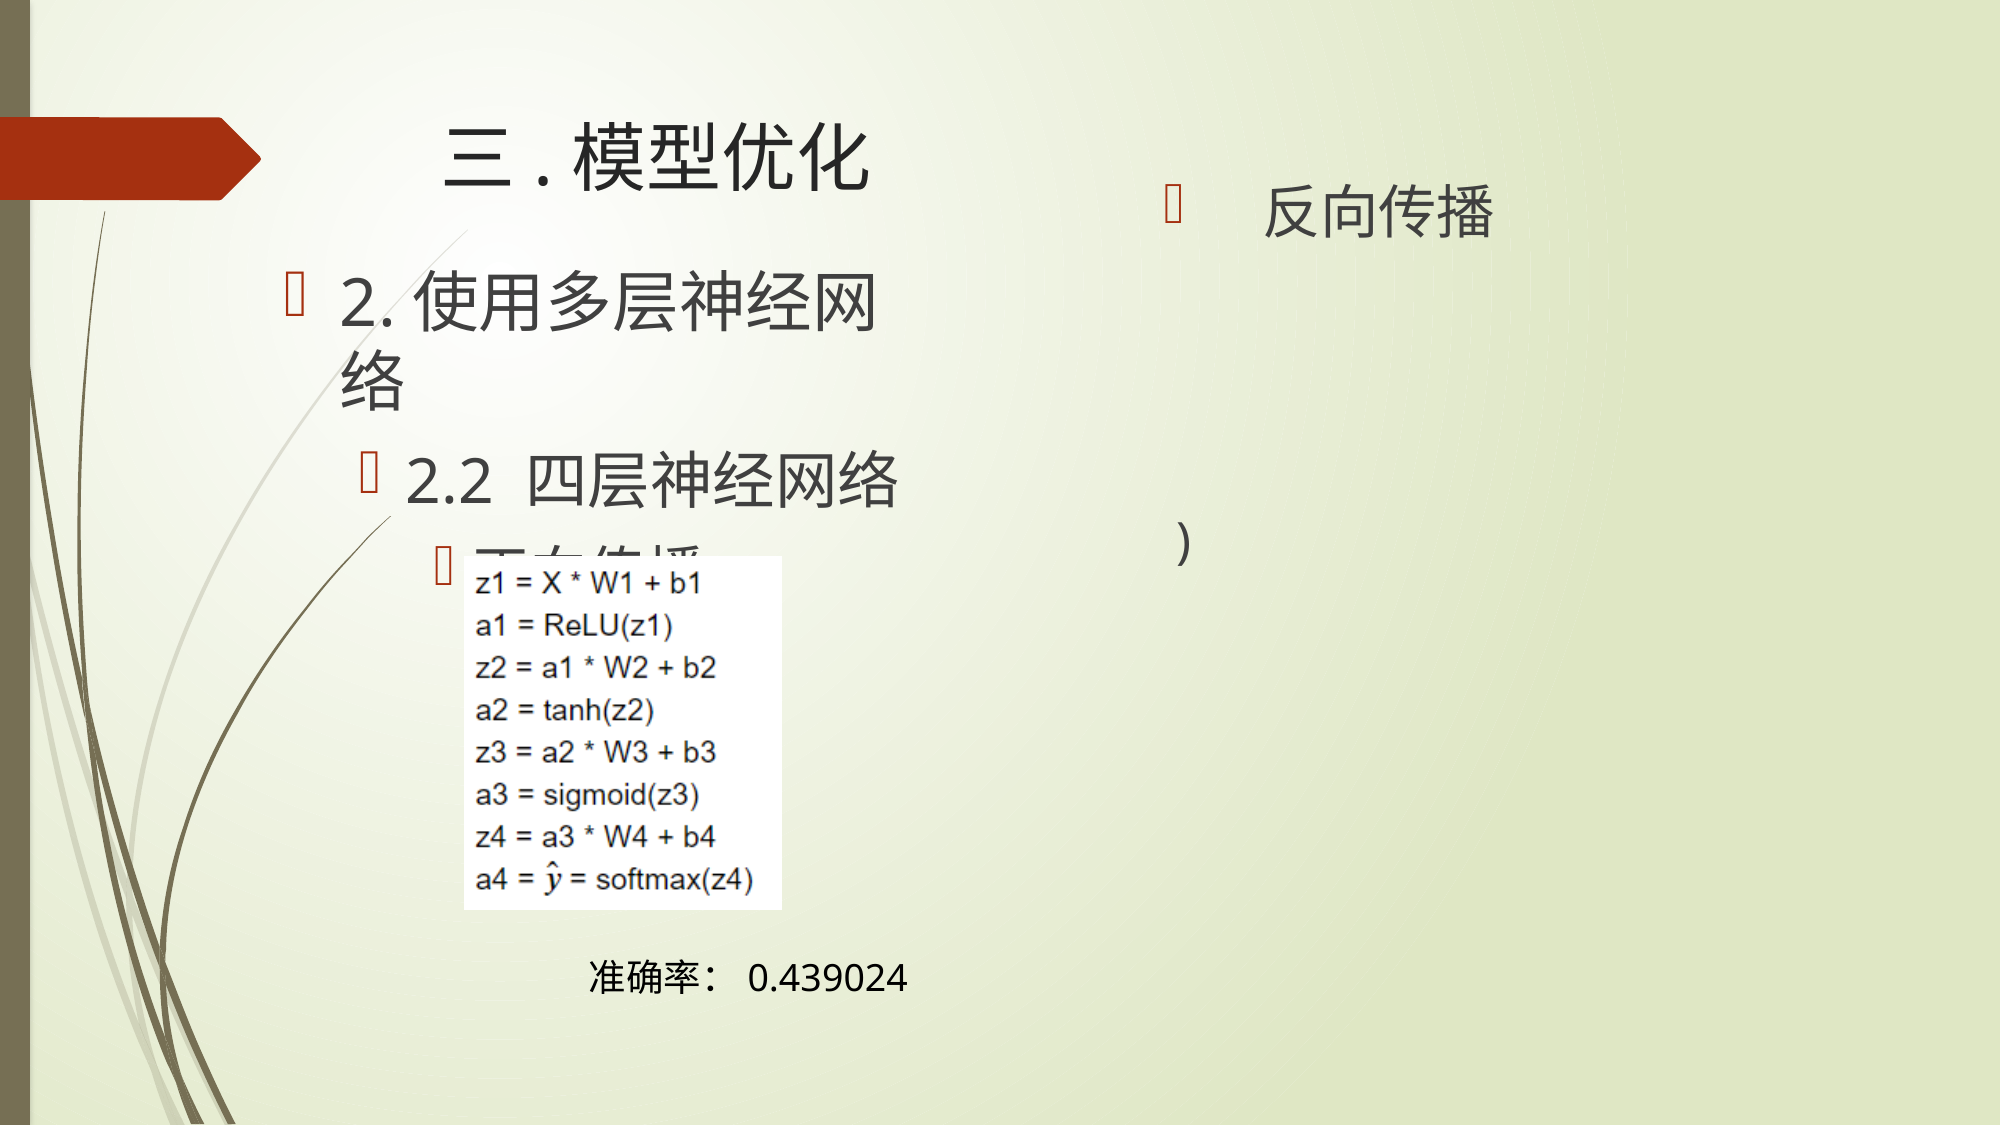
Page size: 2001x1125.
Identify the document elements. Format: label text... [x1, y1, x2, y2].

list 2.使用多层神经网络 2.2 四层神经网络 正向传播 [268, 252, 954, 873]
text_box 准确率：0.439024 [573, 946, 1305, 1007]
picture [463, 556, 782, 910]
title 三.模型优化 [425, 102, 1888, 313]
